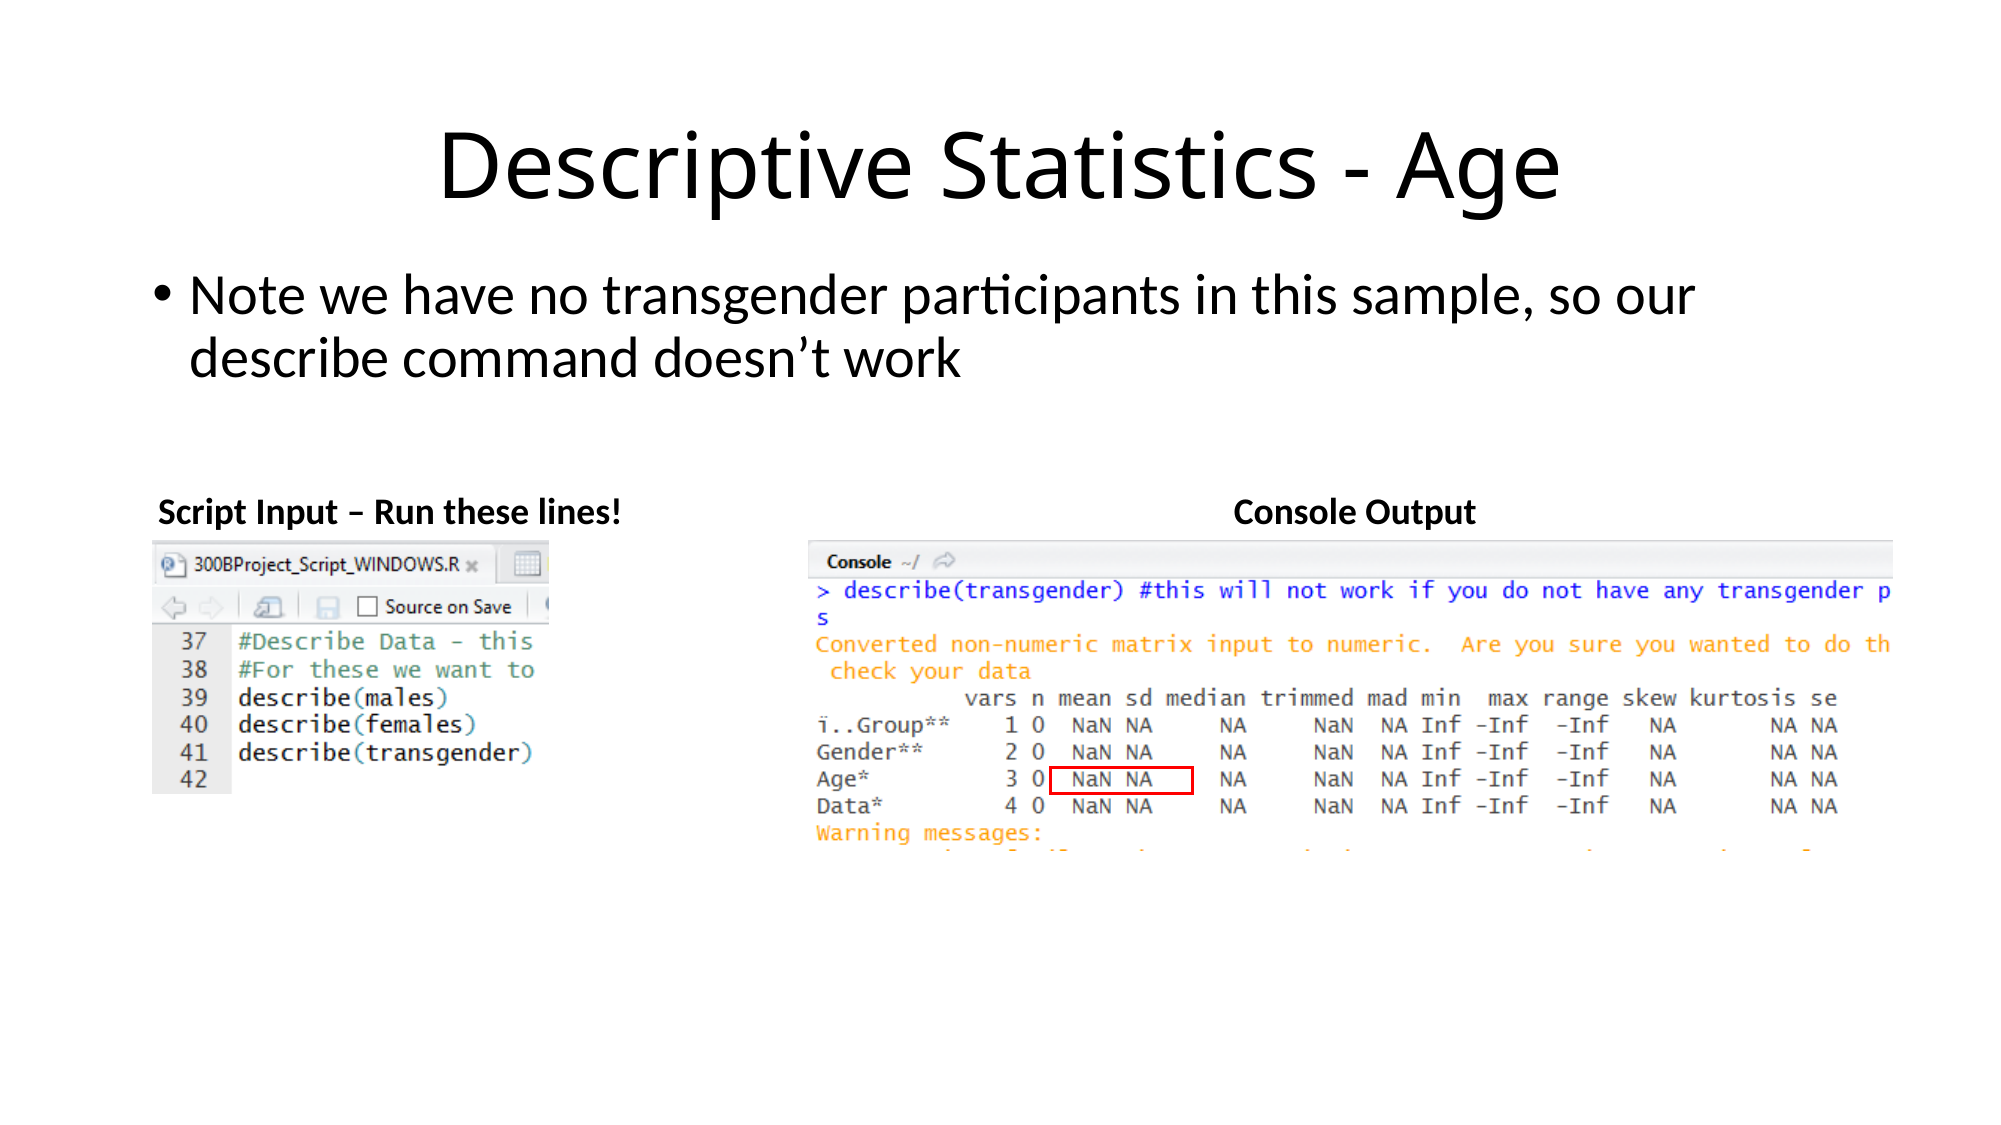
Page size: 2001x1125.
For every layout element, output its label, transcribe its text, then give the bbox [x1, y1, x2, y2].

picture [152, 540, 549, 794]
list Note we have no transgender participants in this sample, so our describe command doesn’t work [137, 257, 1863, 971]
picture [808, 540, 1893, 851]
title Descriptive Statistics - Age [137, 59, 1863, 257]
text_box Script Input – Run these lines! [143, 479, 679, 540]
text_box Console Output [1218, 479, 1754, 540]
